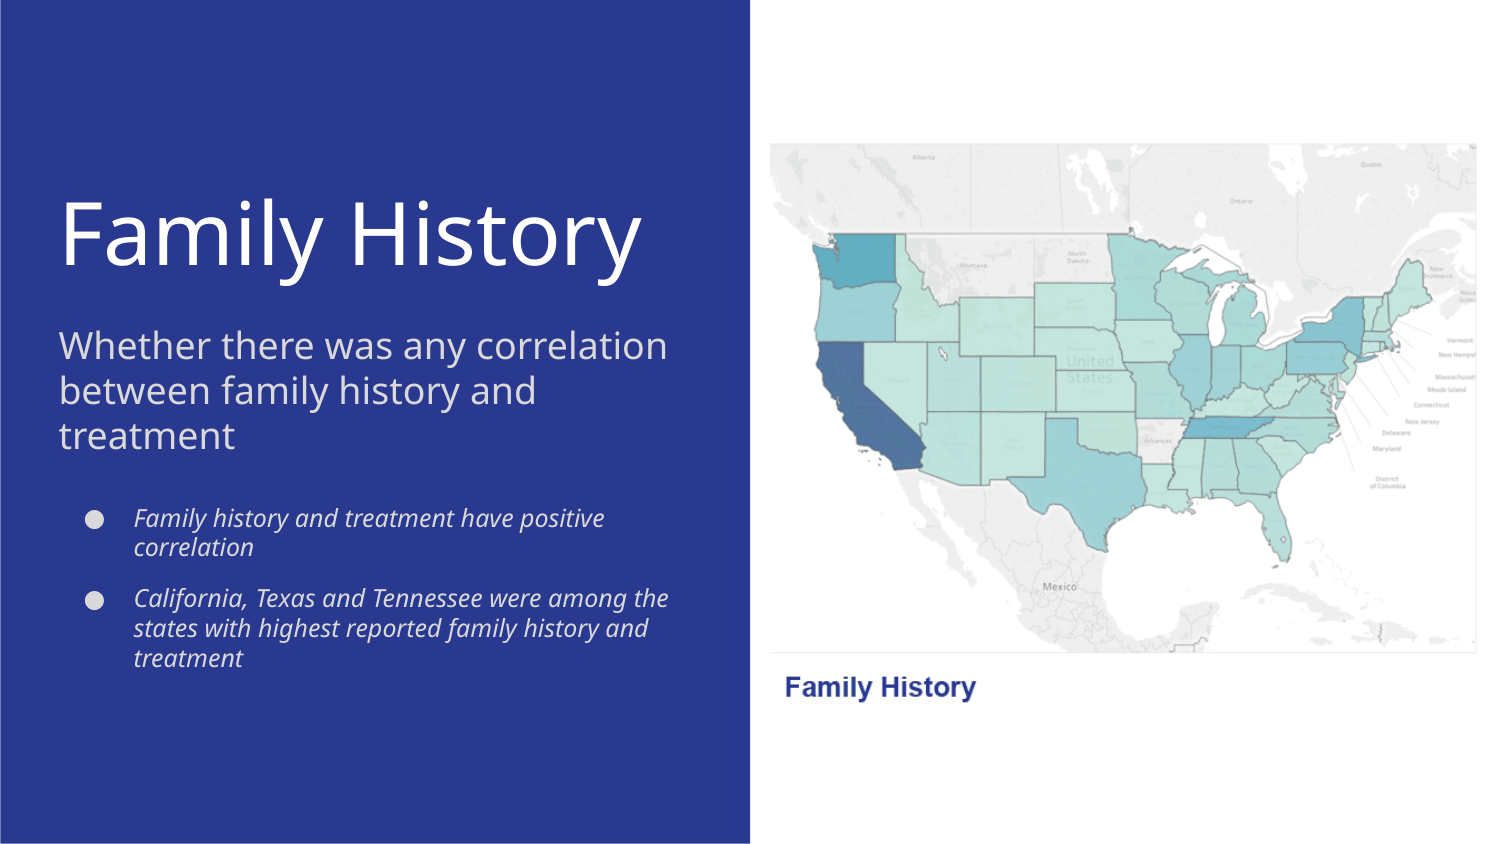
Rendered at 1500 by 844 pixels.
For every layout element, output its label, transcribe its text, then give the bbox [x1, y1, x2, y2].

title Family History [43, 41, 708, 299]
picture [770, 140, 1481, 718]
subtitle Whether there was any correlation between family history and treatment Family history and treatment have positive correlation California, Texas and Tennessee were among the states with highest reported family history and treatment [43, 307, 708, 796]
